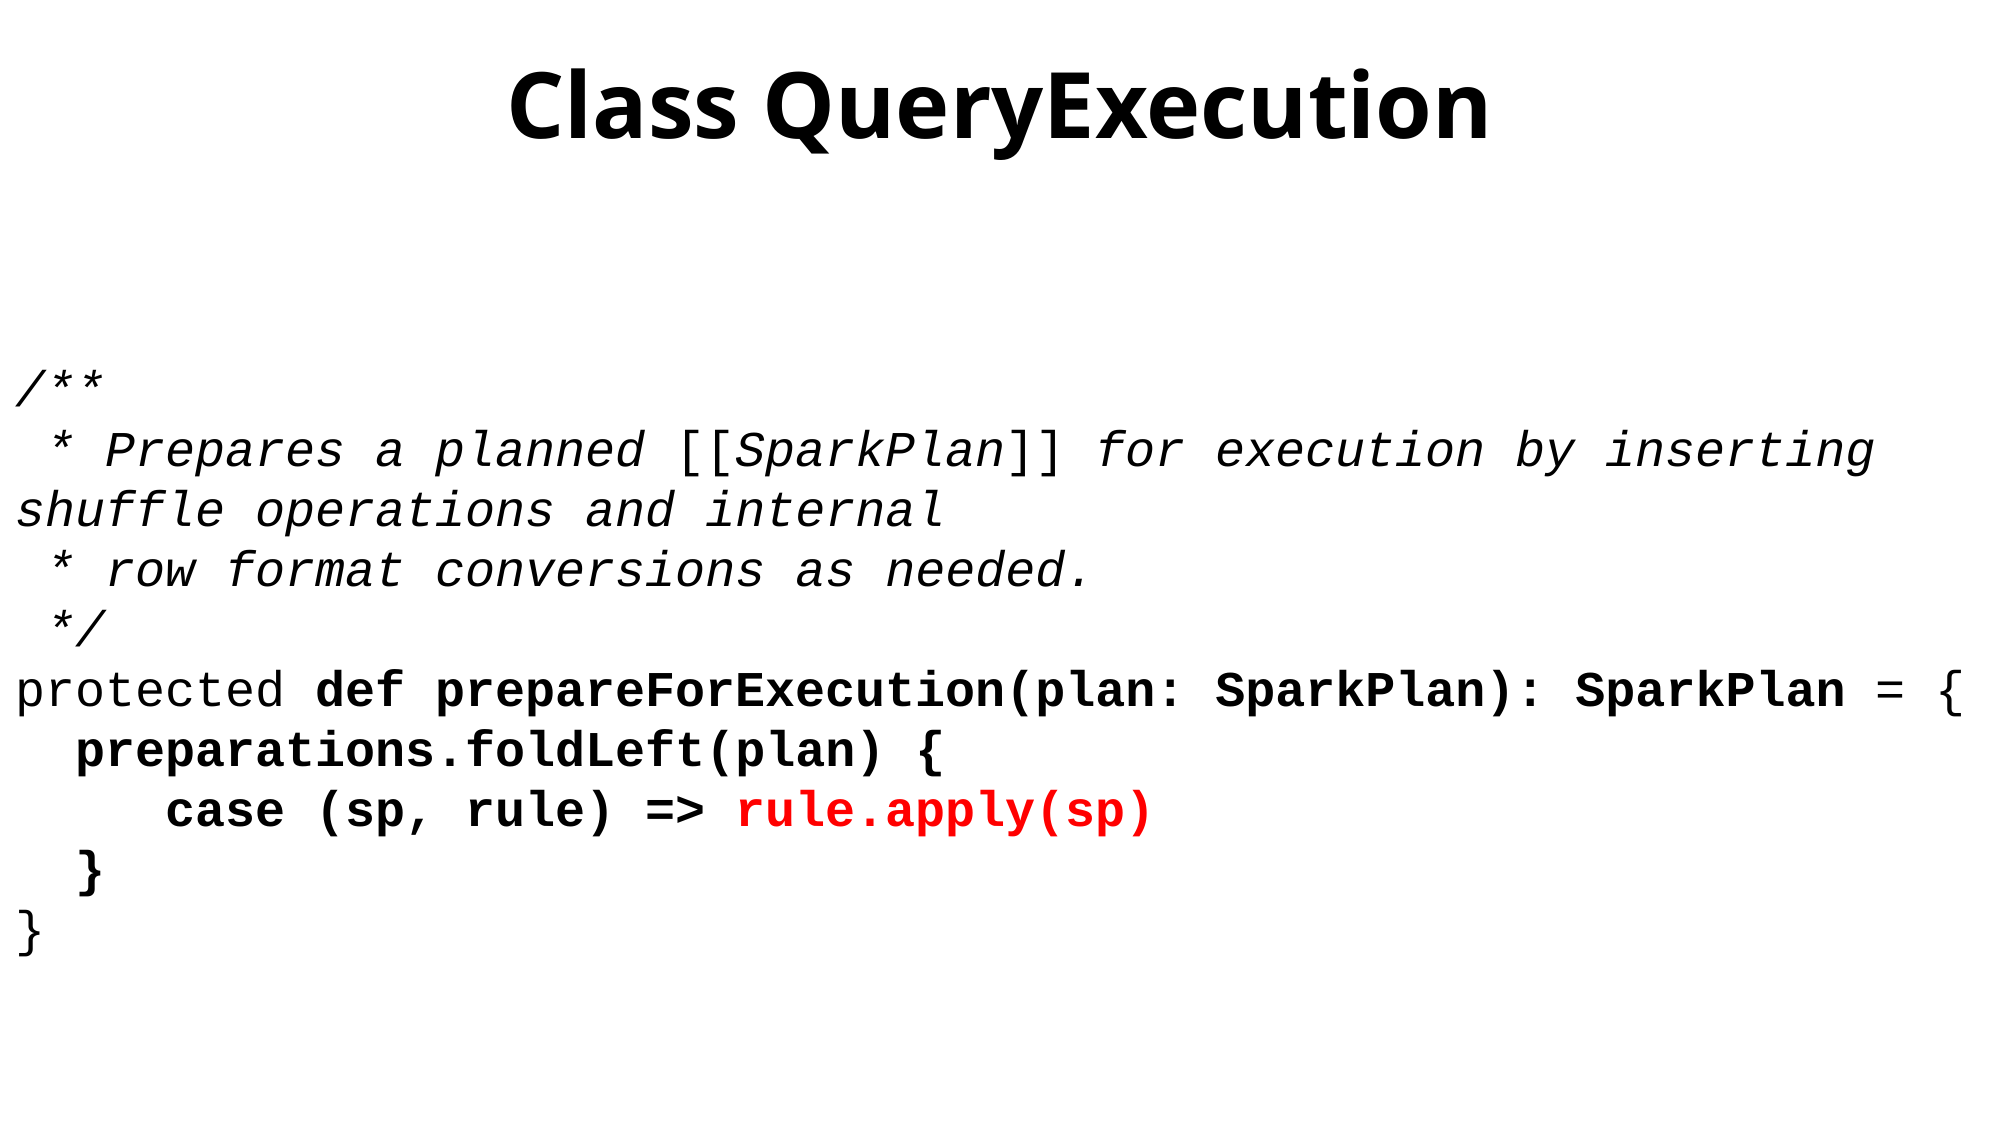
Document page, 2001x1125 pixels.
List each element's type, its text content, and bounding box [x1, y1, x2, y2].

title Class QueryExecution [137, 0, 1863, 218]
list /** * Prepares a planned [[SparkPlan]] for execution by inserting shuffle operations and internal * row format conversions as needed. */ protected def prepareForExecution(plan: SparkPlan): SparkPlan = { preparations.foldLeft(plan) { case (sp, rule) => rule.apply(sp) } } [0, 330, 2000, 983]
